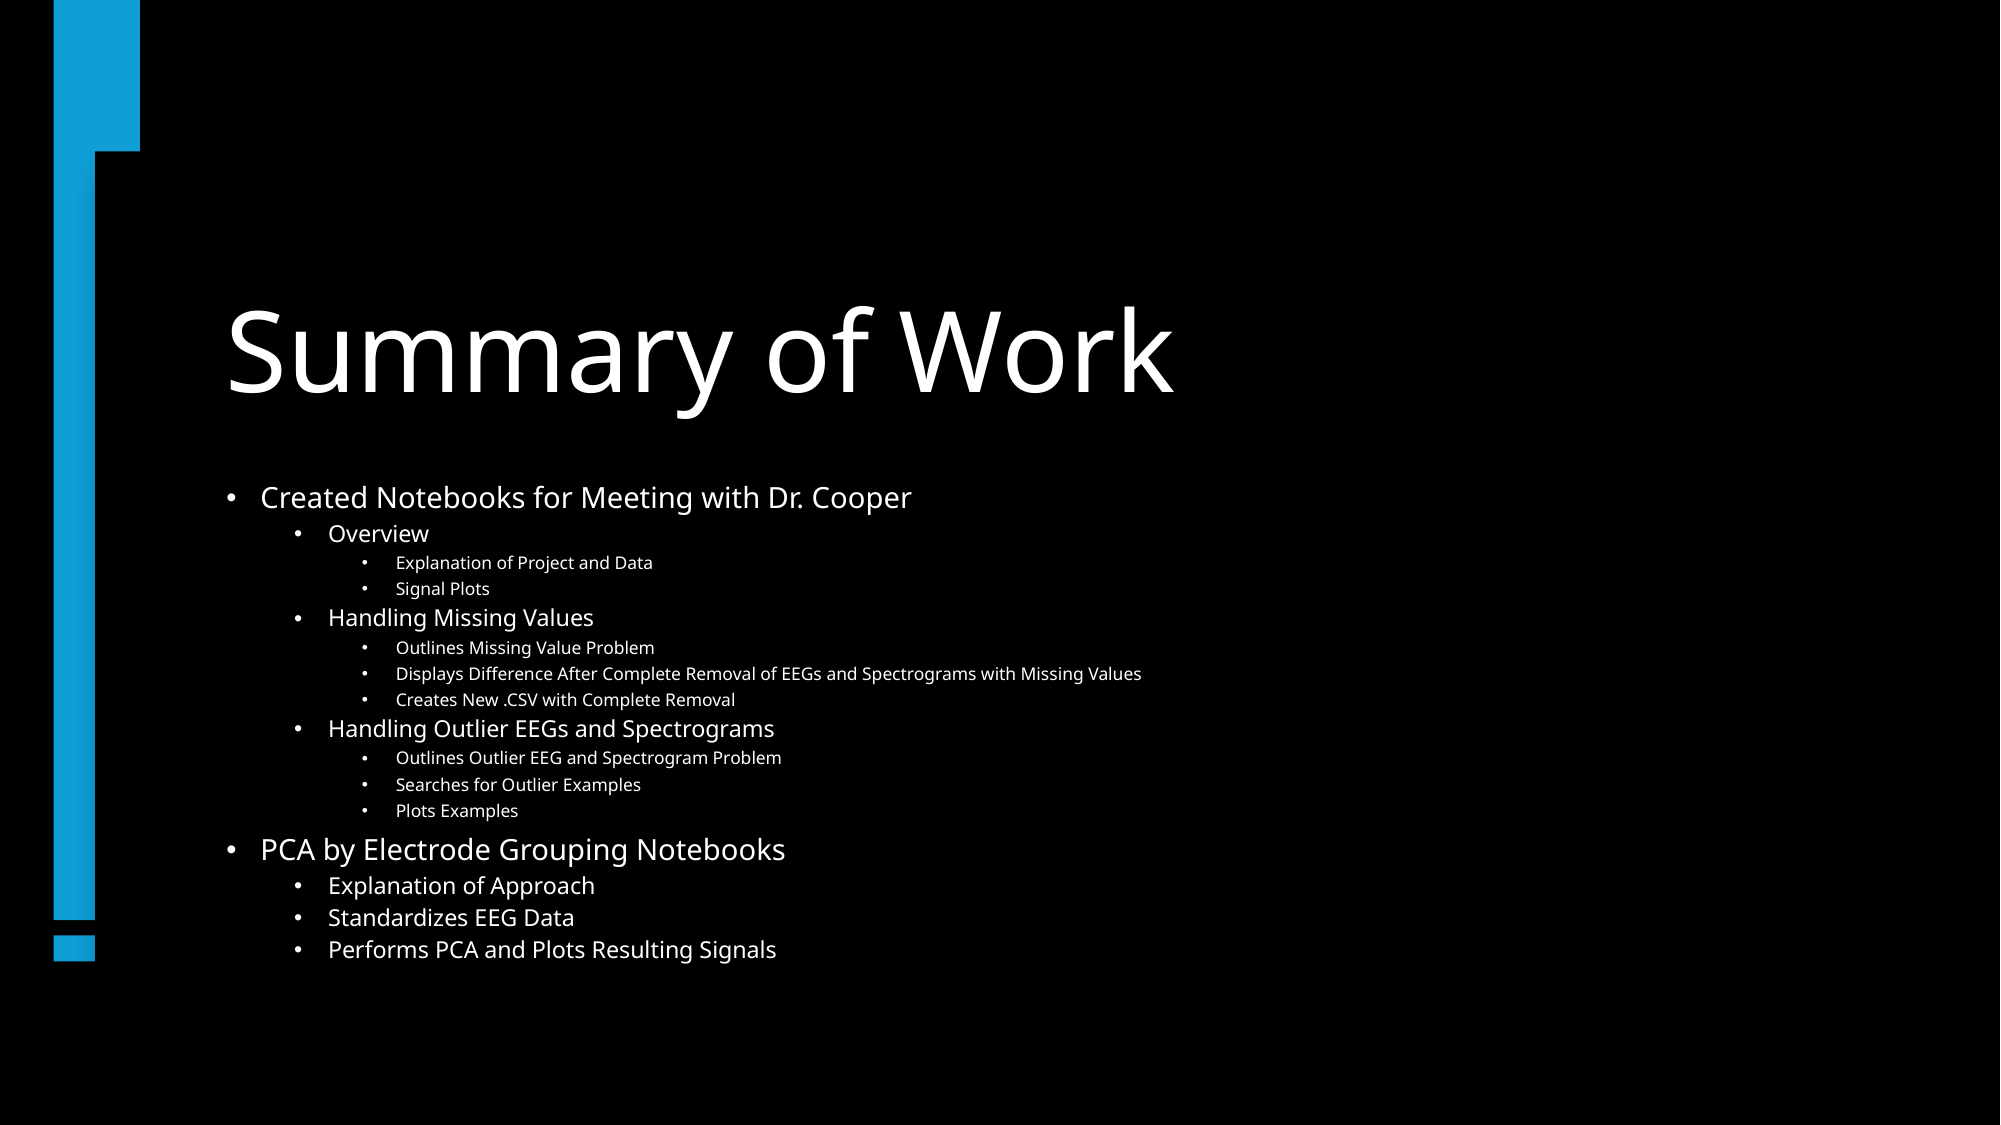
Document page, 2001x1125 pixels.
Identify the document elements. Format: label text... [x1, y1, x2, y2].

text_box [0, 0, 2000, 1125]
text_box [93, 150, 1919, 1049]
title Summary of Work [210, 203, 1827, 425]
list Created Notebooks for Meeting with Dr. Cooper Overview Explanation of Project and Data Signal Plots Handling Missing Values Outlines Missing Value Problem Displays Difference After Complete Removal of EEGs and Spectrograms with Missing Values Creates New .CSV with Complete Removal Handling Outlier EEGs and Spectrograms Outlines Outlier EEG and Spectrogram Problem Searches for Outlier Examples Plots Examples PCA by Electrode Grouping Notebooks Explanation of Approach Standardizes EEG Data Performs PCA and Plots Resulting Signals [211, 476, 1828, 974]
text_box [0, 436, 578, 525]
